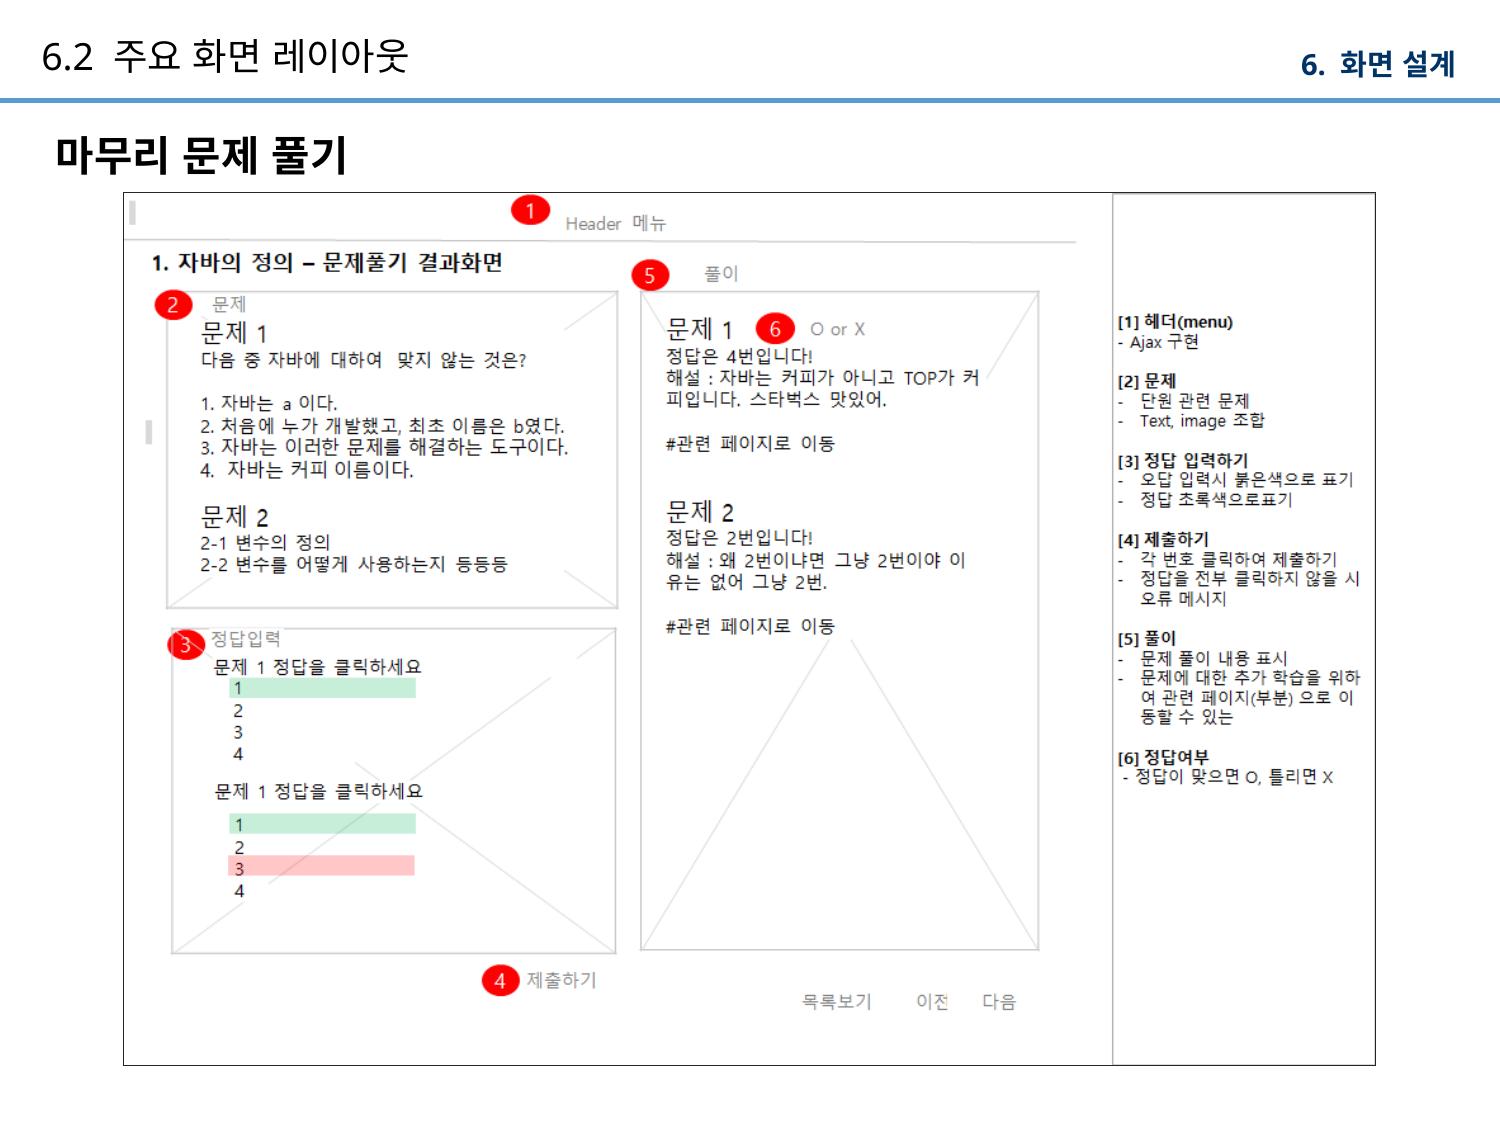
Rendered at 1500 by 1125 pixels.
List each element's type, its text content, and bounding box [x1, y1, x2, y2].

list 6. 화면 설계 [1023, 42, 1457, 102]
title 6.2 주요 화면 레이아웃 [41, 0, 1023, 102]
text_box 마무리 문제 풀기 [41, 122, 364, 188]
picture [123, 192, 1376, 1066]
